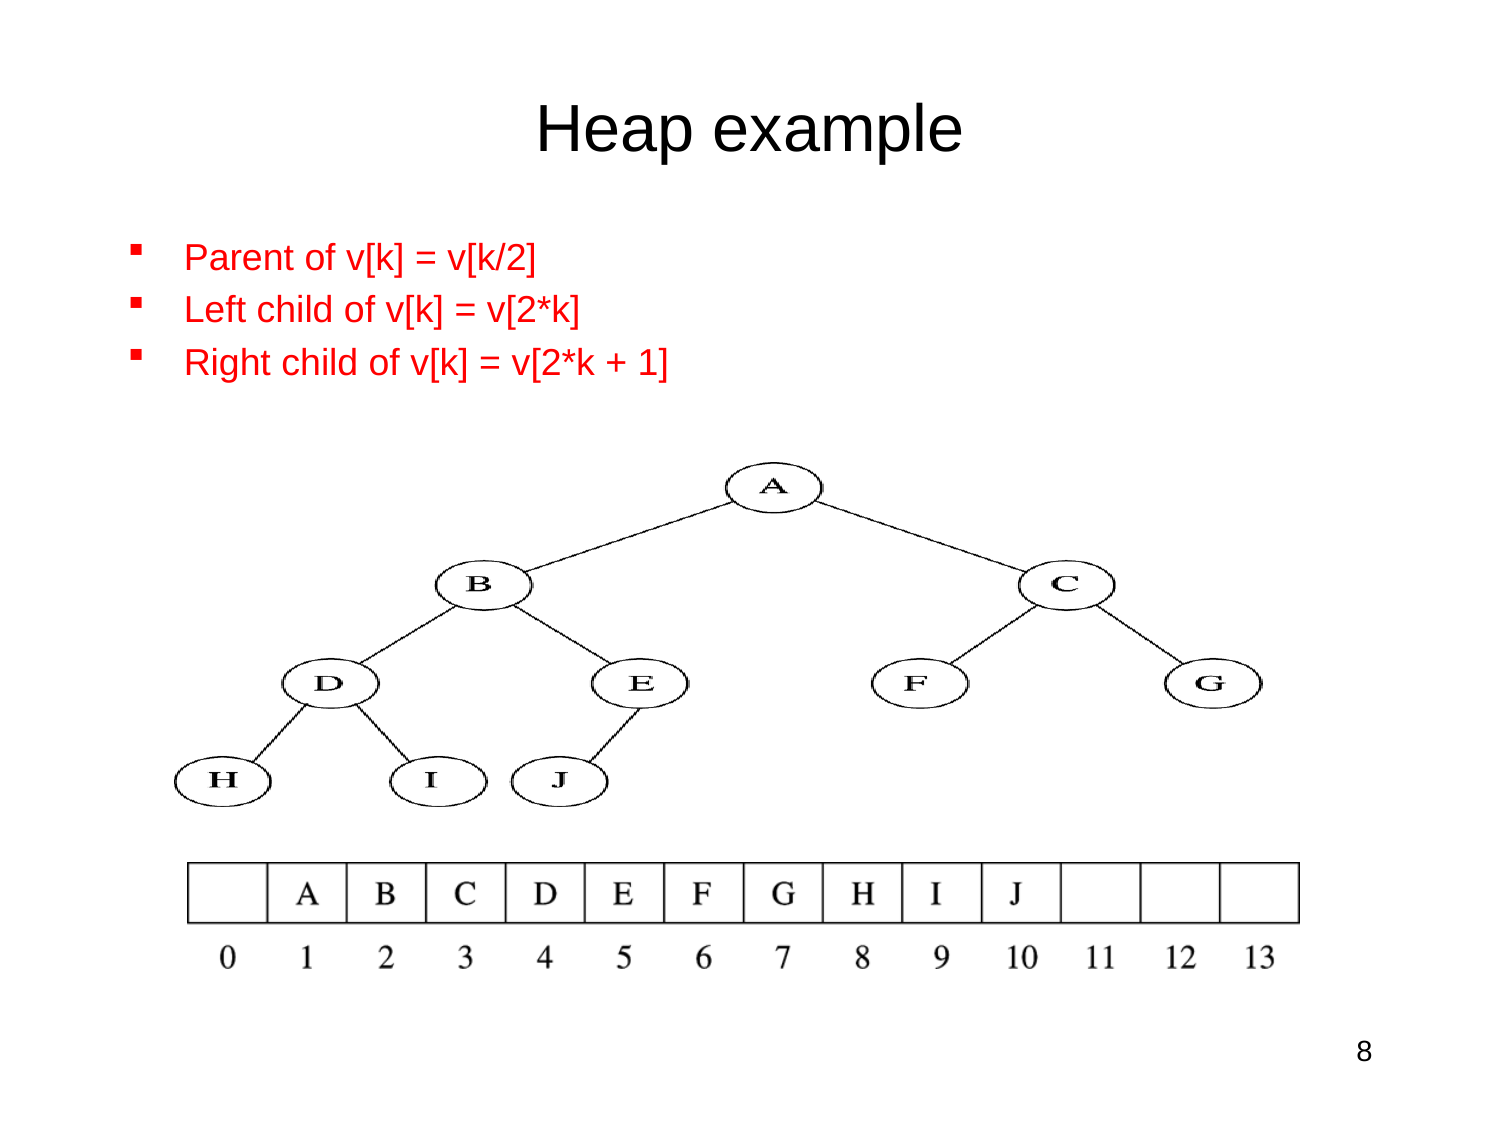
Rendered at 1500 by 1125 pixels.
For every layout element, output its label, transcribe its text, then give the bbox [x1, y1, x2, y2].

picture [187, 862, 1301, 969]
list Parent of v[k] = v[k/2] Left child of v[k] = v[2*k] Right child of v[k] = v[2*k + 1] [112, 224, 1388, 1000]
slide_number 8 [1074, 1024, 1388, 1101]
picture [174, 462, 1263, 807]
title Heap example [112, 62, 1388, 188]
